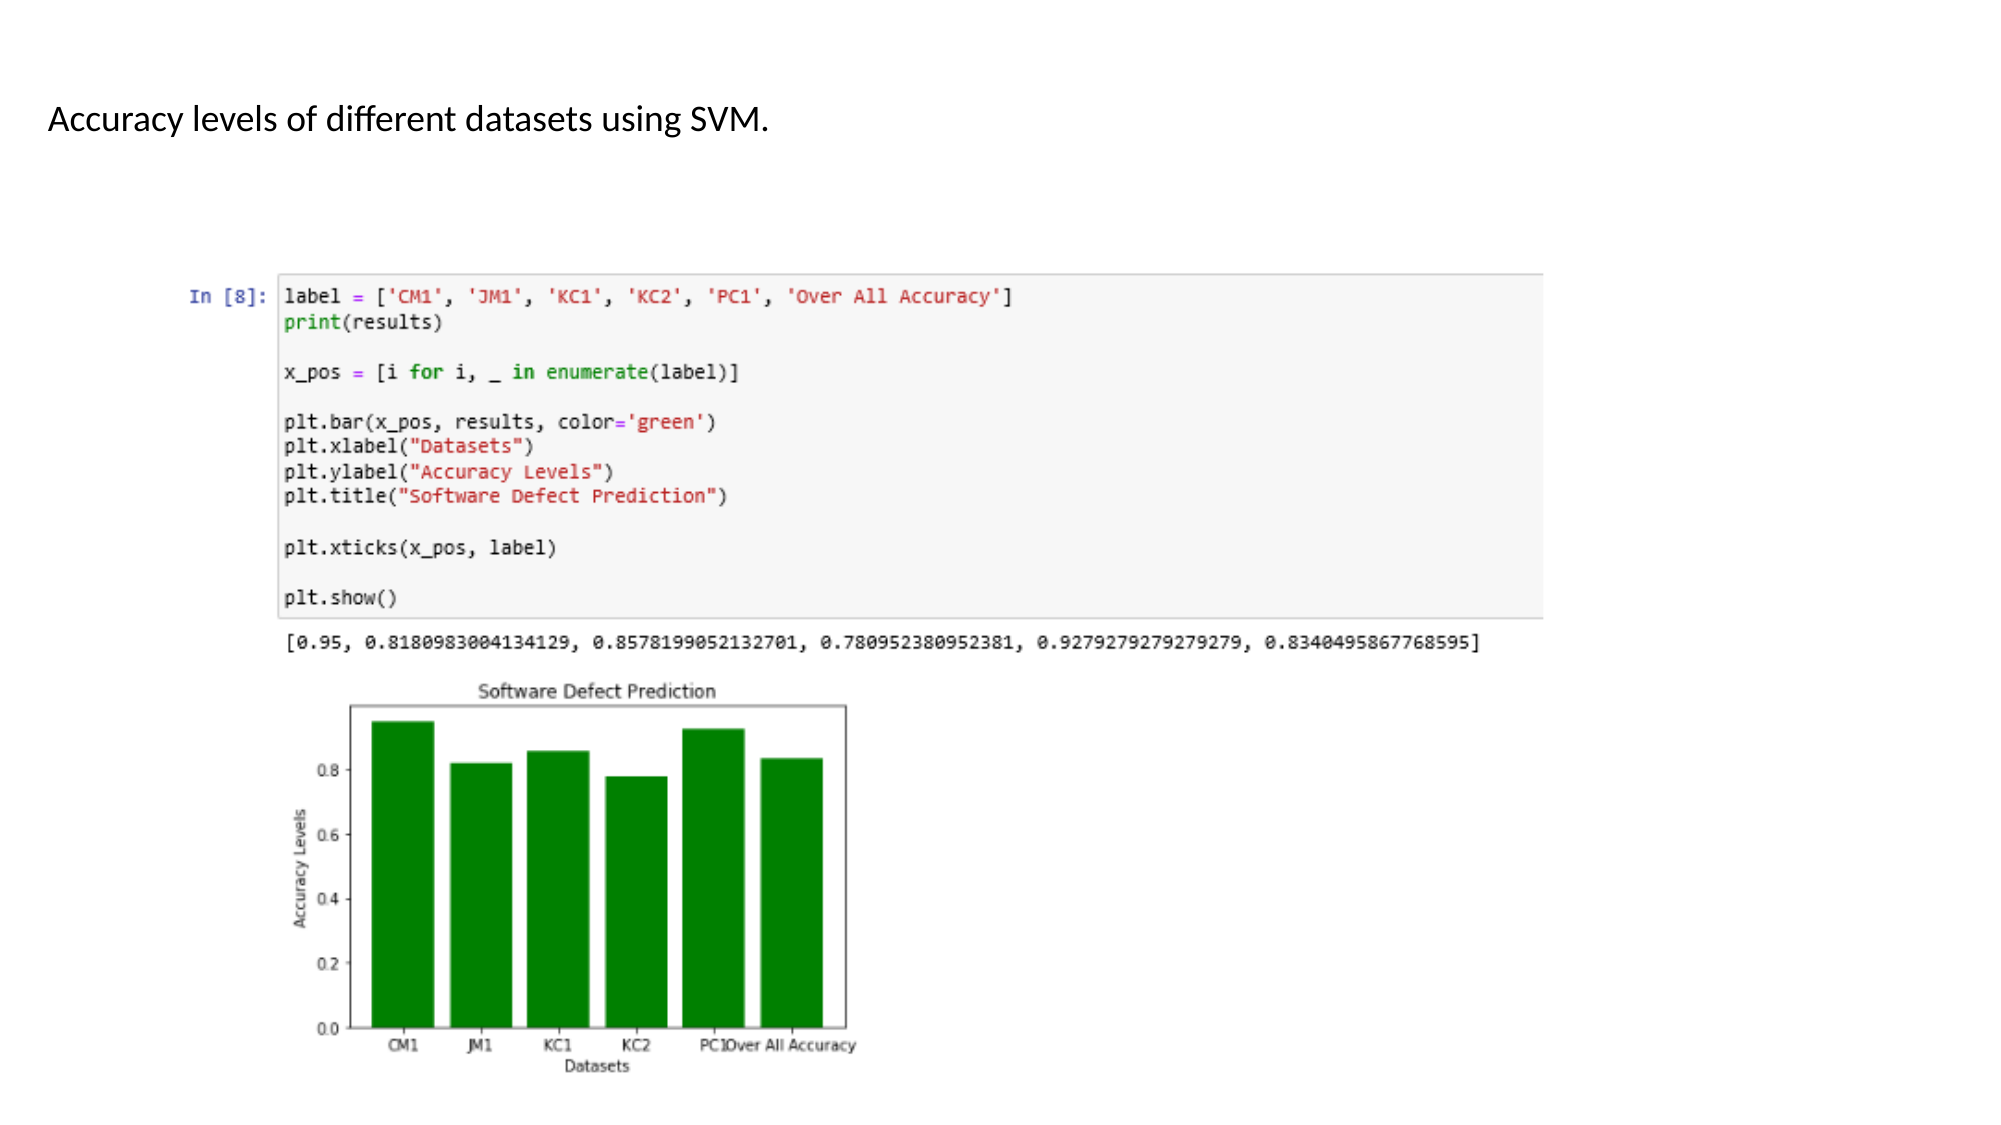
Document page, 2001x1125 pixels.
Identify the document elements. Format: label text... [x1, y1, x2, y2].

picture [180, 254, 1544, 1100]
text_box Accuracy levels of different datasets using SVM. [33, 86, 1096, 147]
